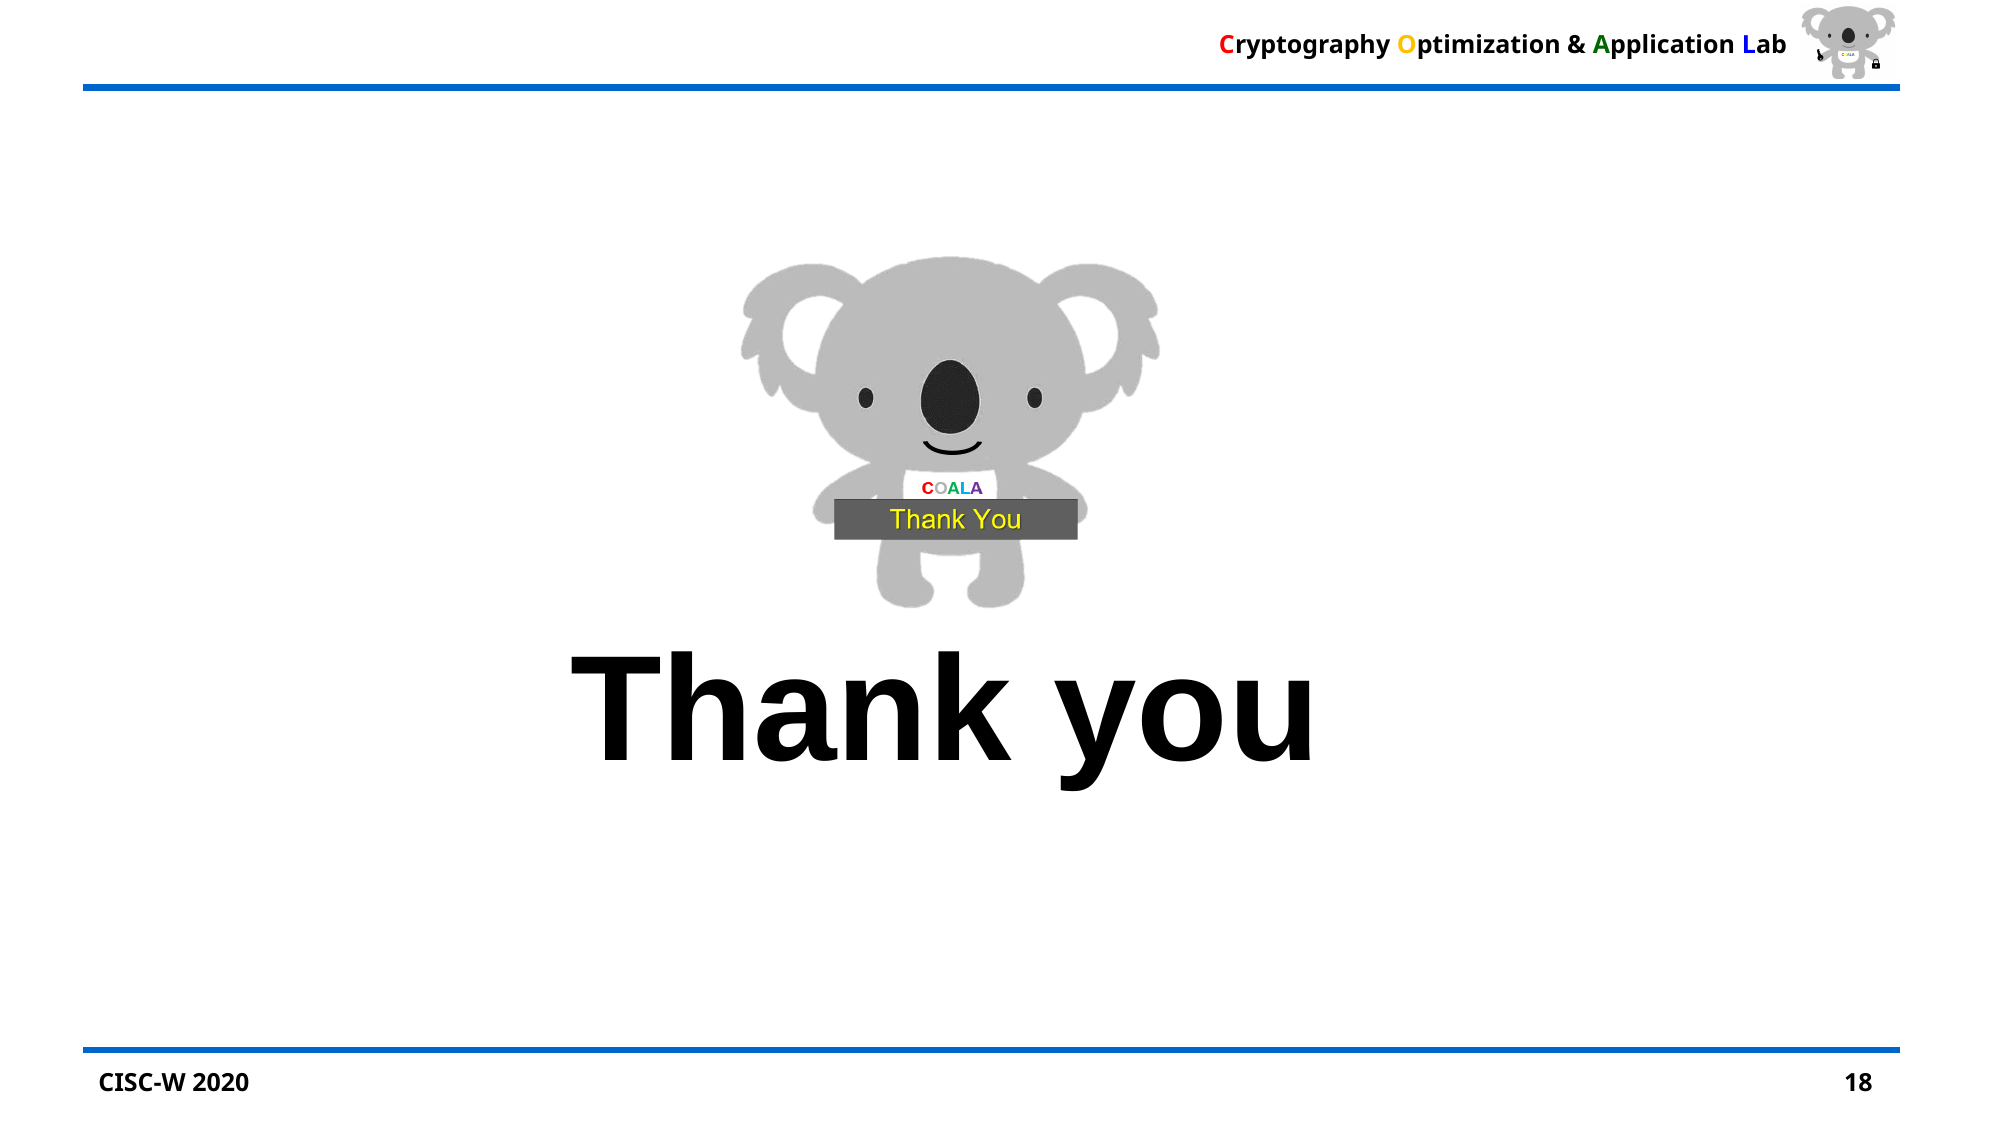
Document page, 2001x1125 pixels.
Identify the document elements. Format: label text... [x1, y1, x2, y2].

title Thank you [555, 415, 1737, 896]
picture [721, 247, 1166, 613]
picture [1800, 3, 1896, 79]
